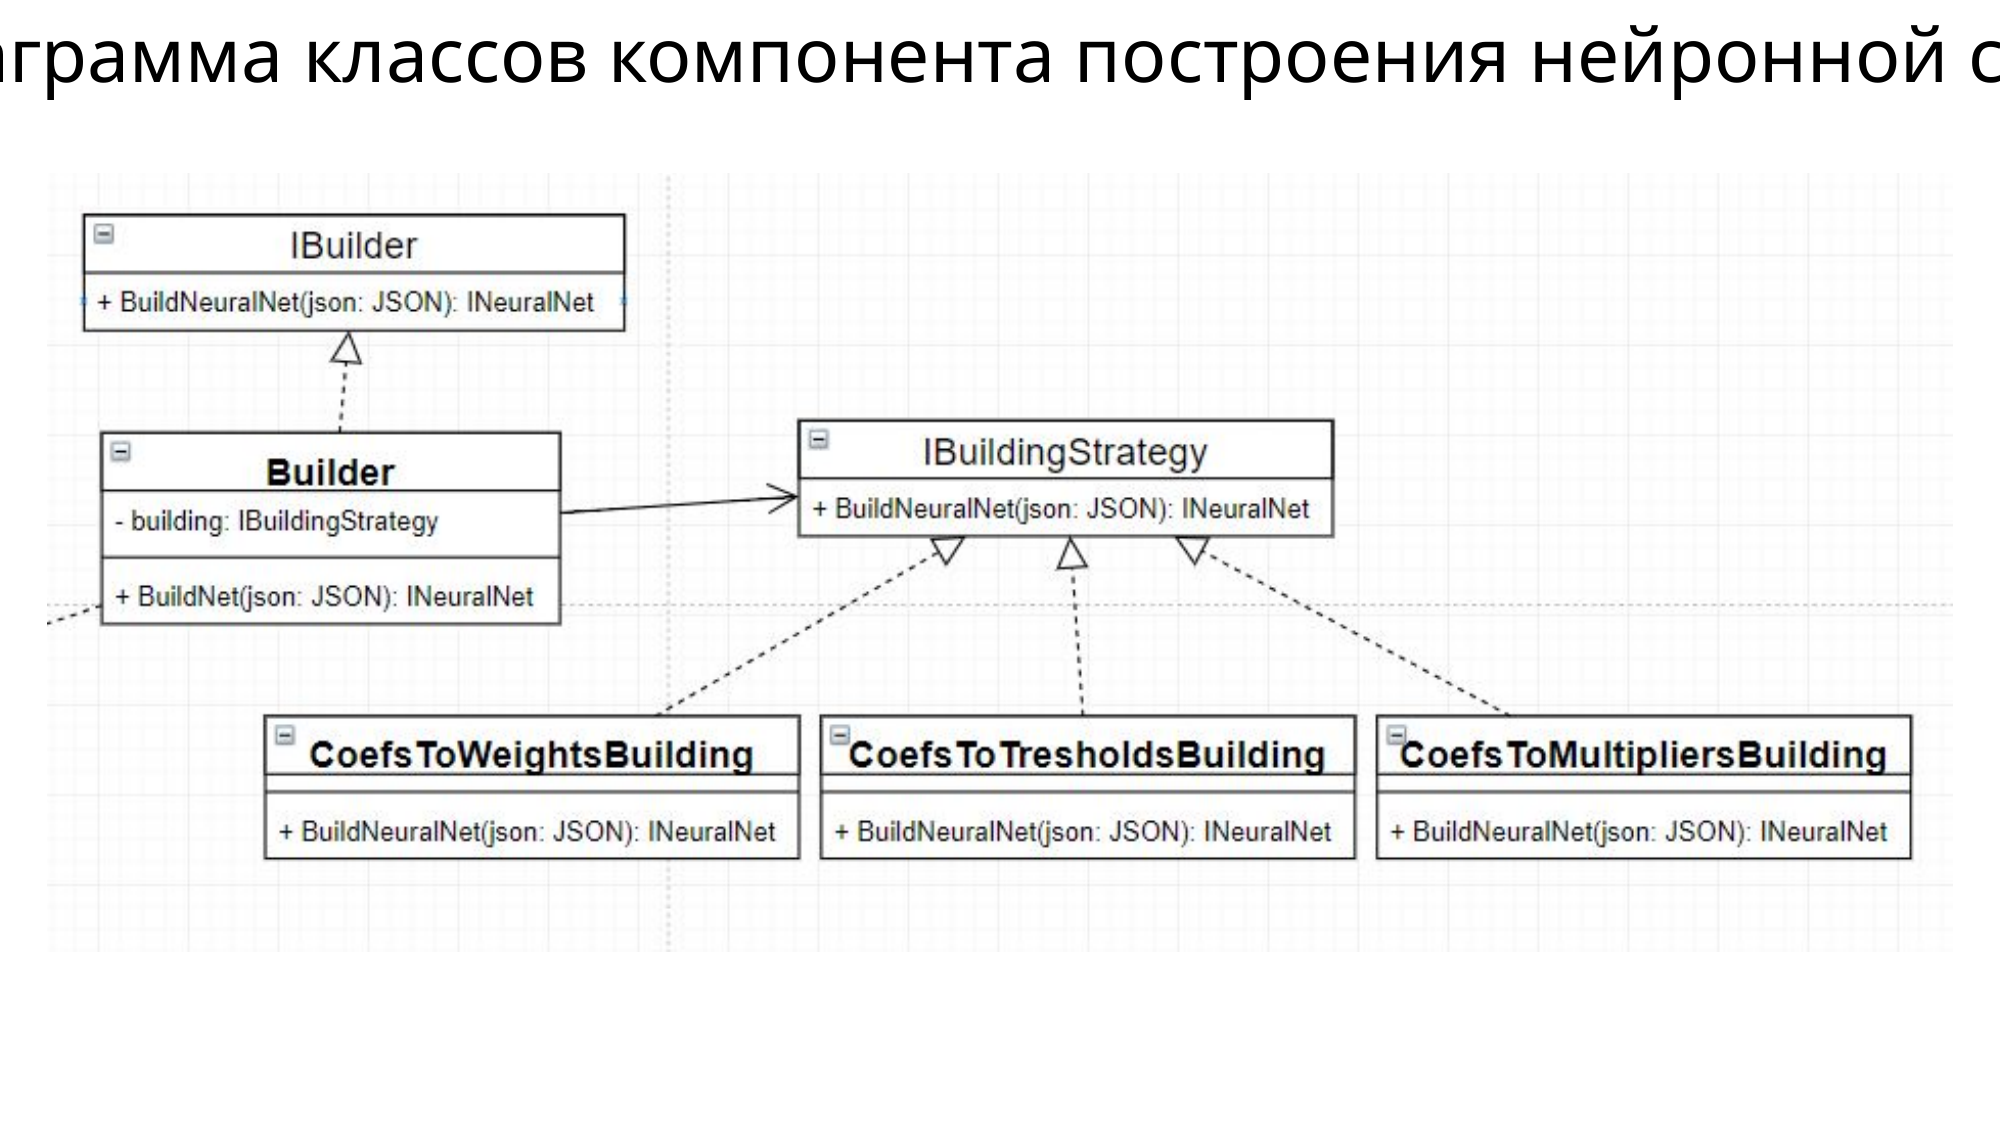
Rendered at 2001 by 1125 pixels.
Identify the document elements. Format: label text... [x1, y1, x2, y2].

text_box Диаграмма классов компонента построения нейронной сети [0, 0, 2000, 105]
picture [47, 173, 1953, 953]
